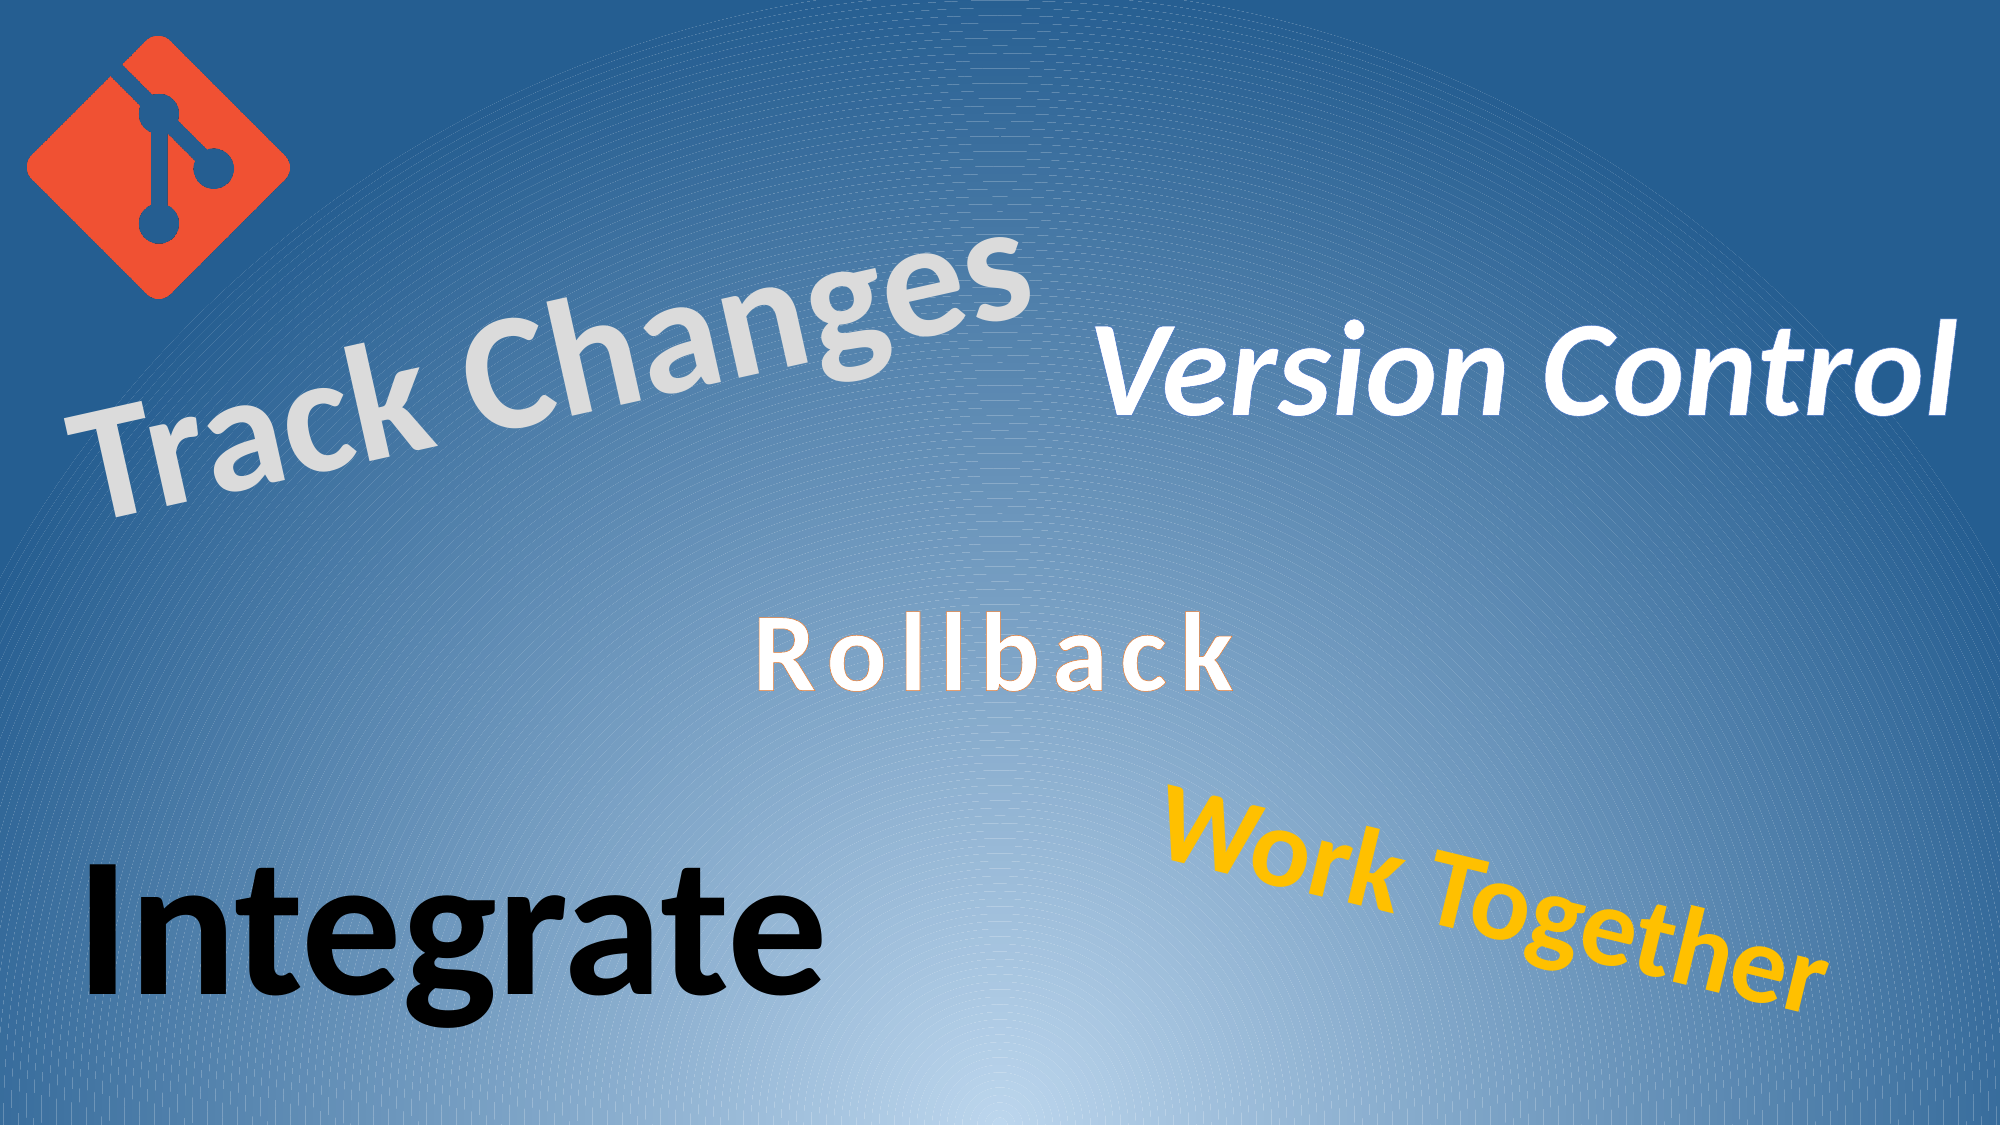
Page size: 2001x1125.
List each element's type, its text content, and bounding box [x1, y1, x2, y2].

text_box Track Changes [33, 137, 1064, 568]
text_box Integrate [60, 786, 844, 1042]
text_box Rollback [737, 570, 1250, 721]
picture [19, 28, 298, 306]
text_box Version Control [1072, 270, 1975, 451]
text_box Work Together [1128, 735, 1862, 1051]
